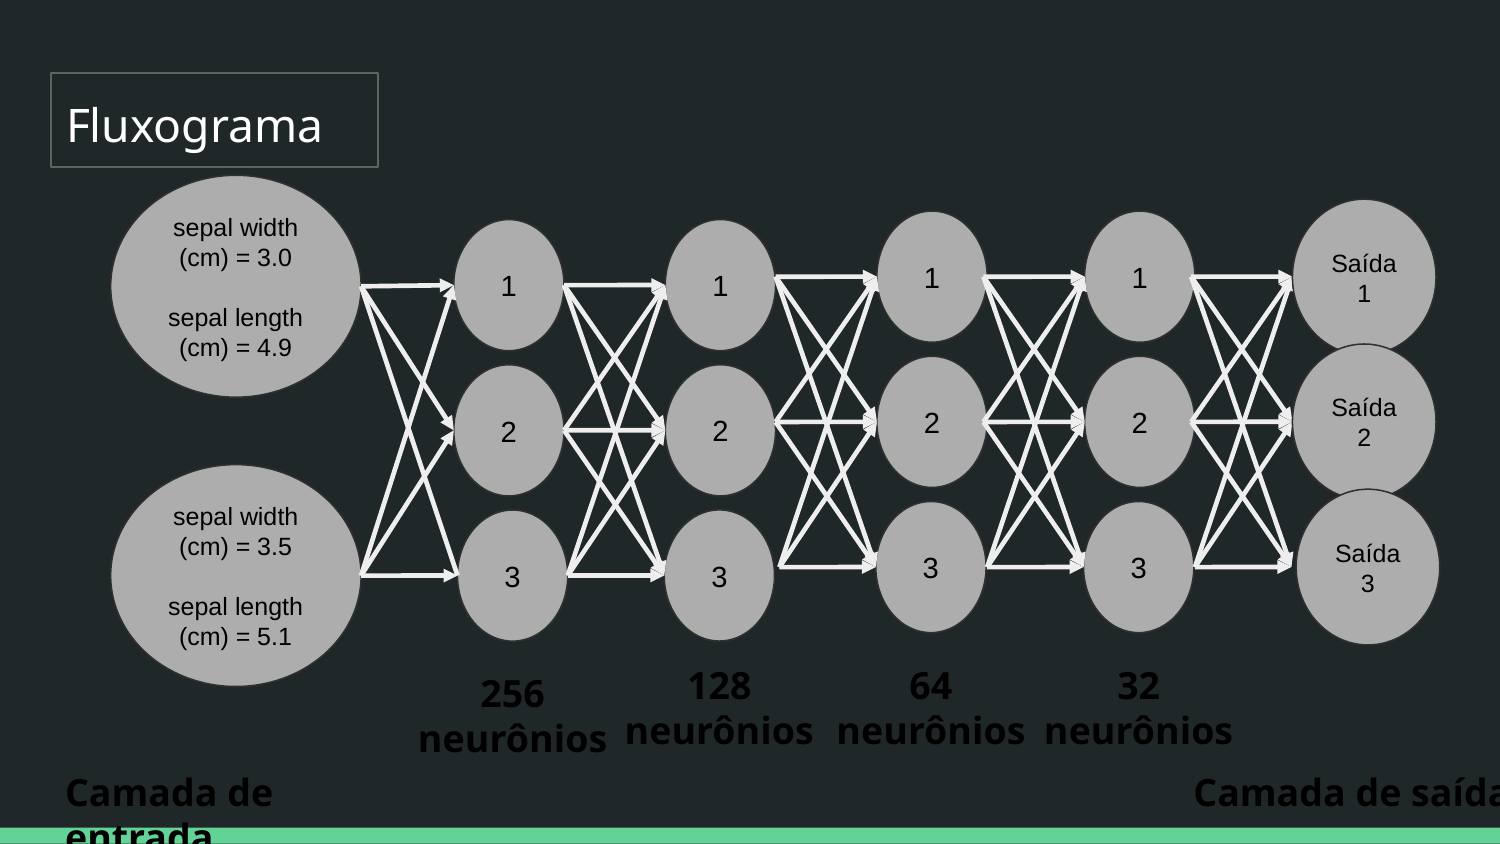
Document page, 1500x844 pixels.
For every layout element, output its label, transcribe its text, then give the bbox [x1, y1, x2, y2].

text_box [775, 276, 878, 423]
text_box 3 [876, 501, 986, 633]
title Fluxograma [51, 72, 378, 167]
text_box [983, 276, 1085, 423]
text_box 64 neurônios [813, 646, 1020, 767]
text_box sepal width (cm) = 3.0 sepal length (cm) = 4.9 [110, 175, 362, 398]
text_box Saída 3 [1296, 489, 1440, 645]
text_box 3 [664, 509, 775, 642]
text_box 3 [1084, 501, 1194, 633]
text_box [1194, 421, 1293, 568]
text_box 3 [457, 510, 567, 642]
text_box 128 neurônios [601, 646, 813, 767]
text_box Camada de entrada [50, 753, 422, 844]
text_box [986, 421, 1085, 568]
text_box 1 [1084, 211, 1195, 343]
text_box sepal width (cm) = 3.5 sepal length (cm) = 5.1 [110, 464, 361, 687]
text_box Saída 1 [1292, 199, 1437, 349]
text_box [567, 429, 666, 576]
text_box 2 [884, 356, 977, 488]
text_box 1 [453, 219, 564, 351]
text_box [360, 286, 454, 430]
text_box Camada de saída [1178, 753, 1500, 829]
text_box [779, 421, 878, 568]
text_box 1 [665, 219, 775, 351]
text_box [360, 430, 454, 575]
text_box 256 neurônios [394, 655, 631, 776]
text_box Saída 2 [1299, 343, 1437, 495]
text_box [563, 284, 666, 431]
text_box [1190, 276, 1293, 423]
text_box 2 [1091, 356, 1184, 488]
text_box 1 [876, 211, 988, 343]
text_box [453, 285, 458, 294]
text_box 2 [462, 364, 557, 496]
text_box 2 [673, 364, 769, 496]
text_box 32 neurônios [1020, 646, 1257, 767]
